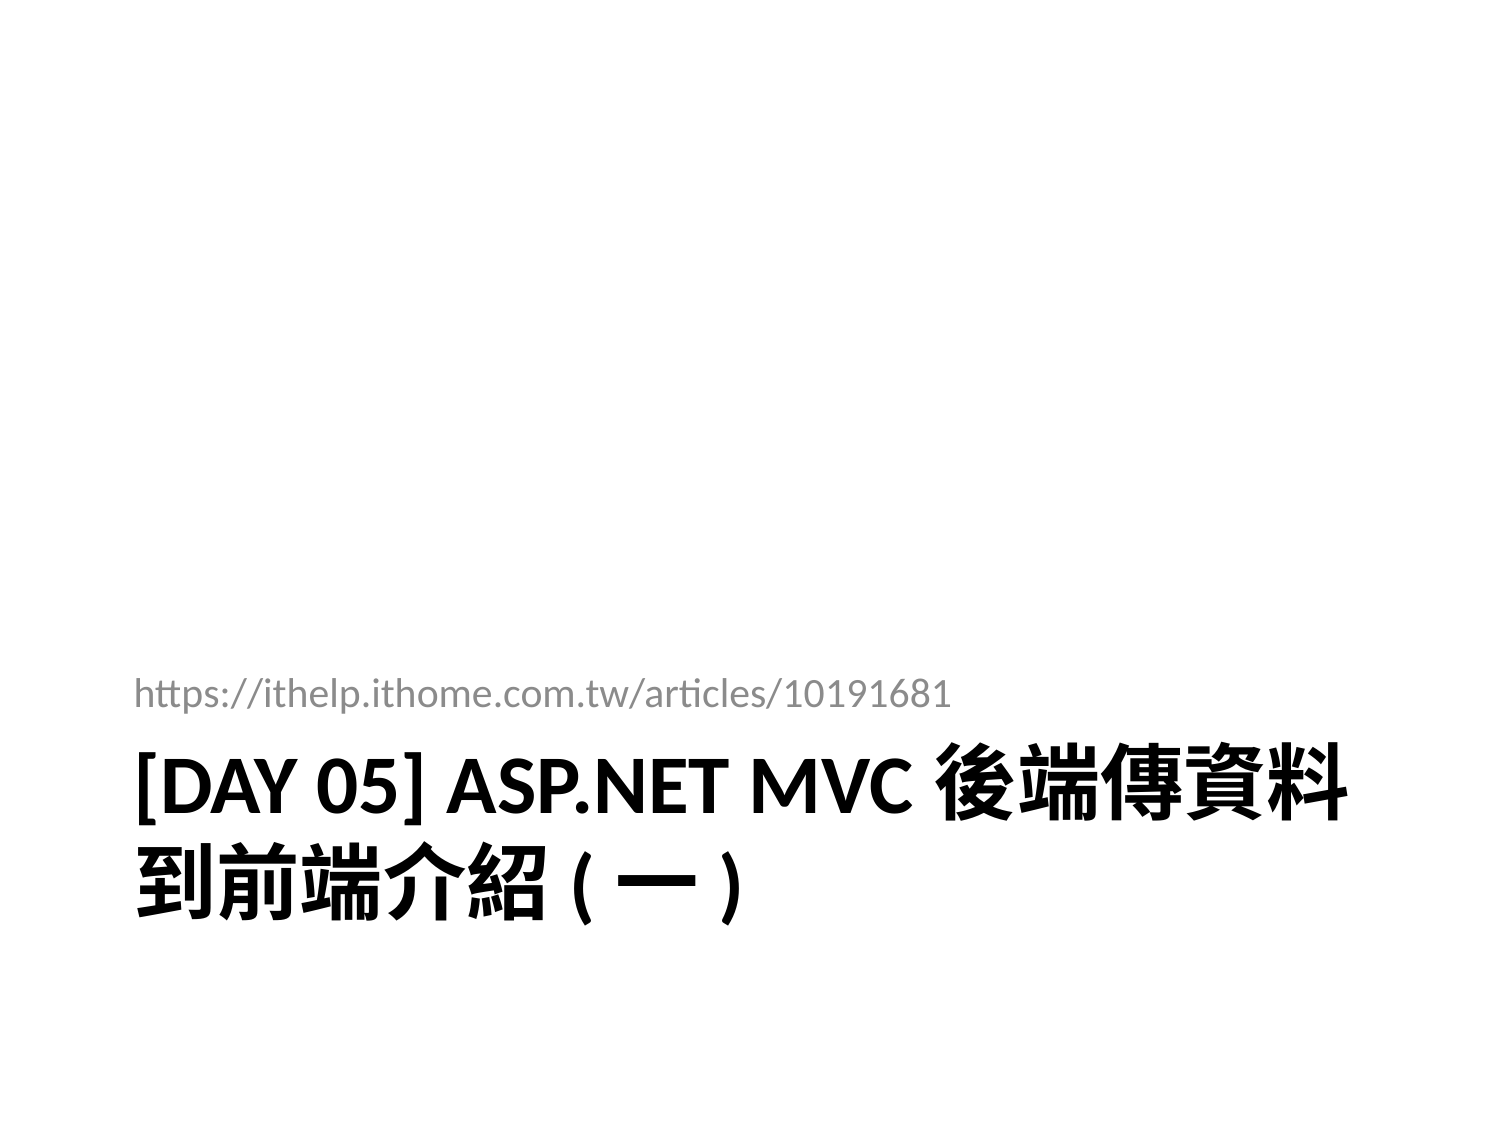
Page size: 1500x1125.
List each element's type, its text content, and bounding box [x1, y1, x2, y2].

list https://ithelp.ithome.com.tw/articles/10191681 [118, 476, 1394, 723]
title [Day 05] ASP.NET MVC後端傳資料到前端介紹(一) [118, 723, 1394, 947]
